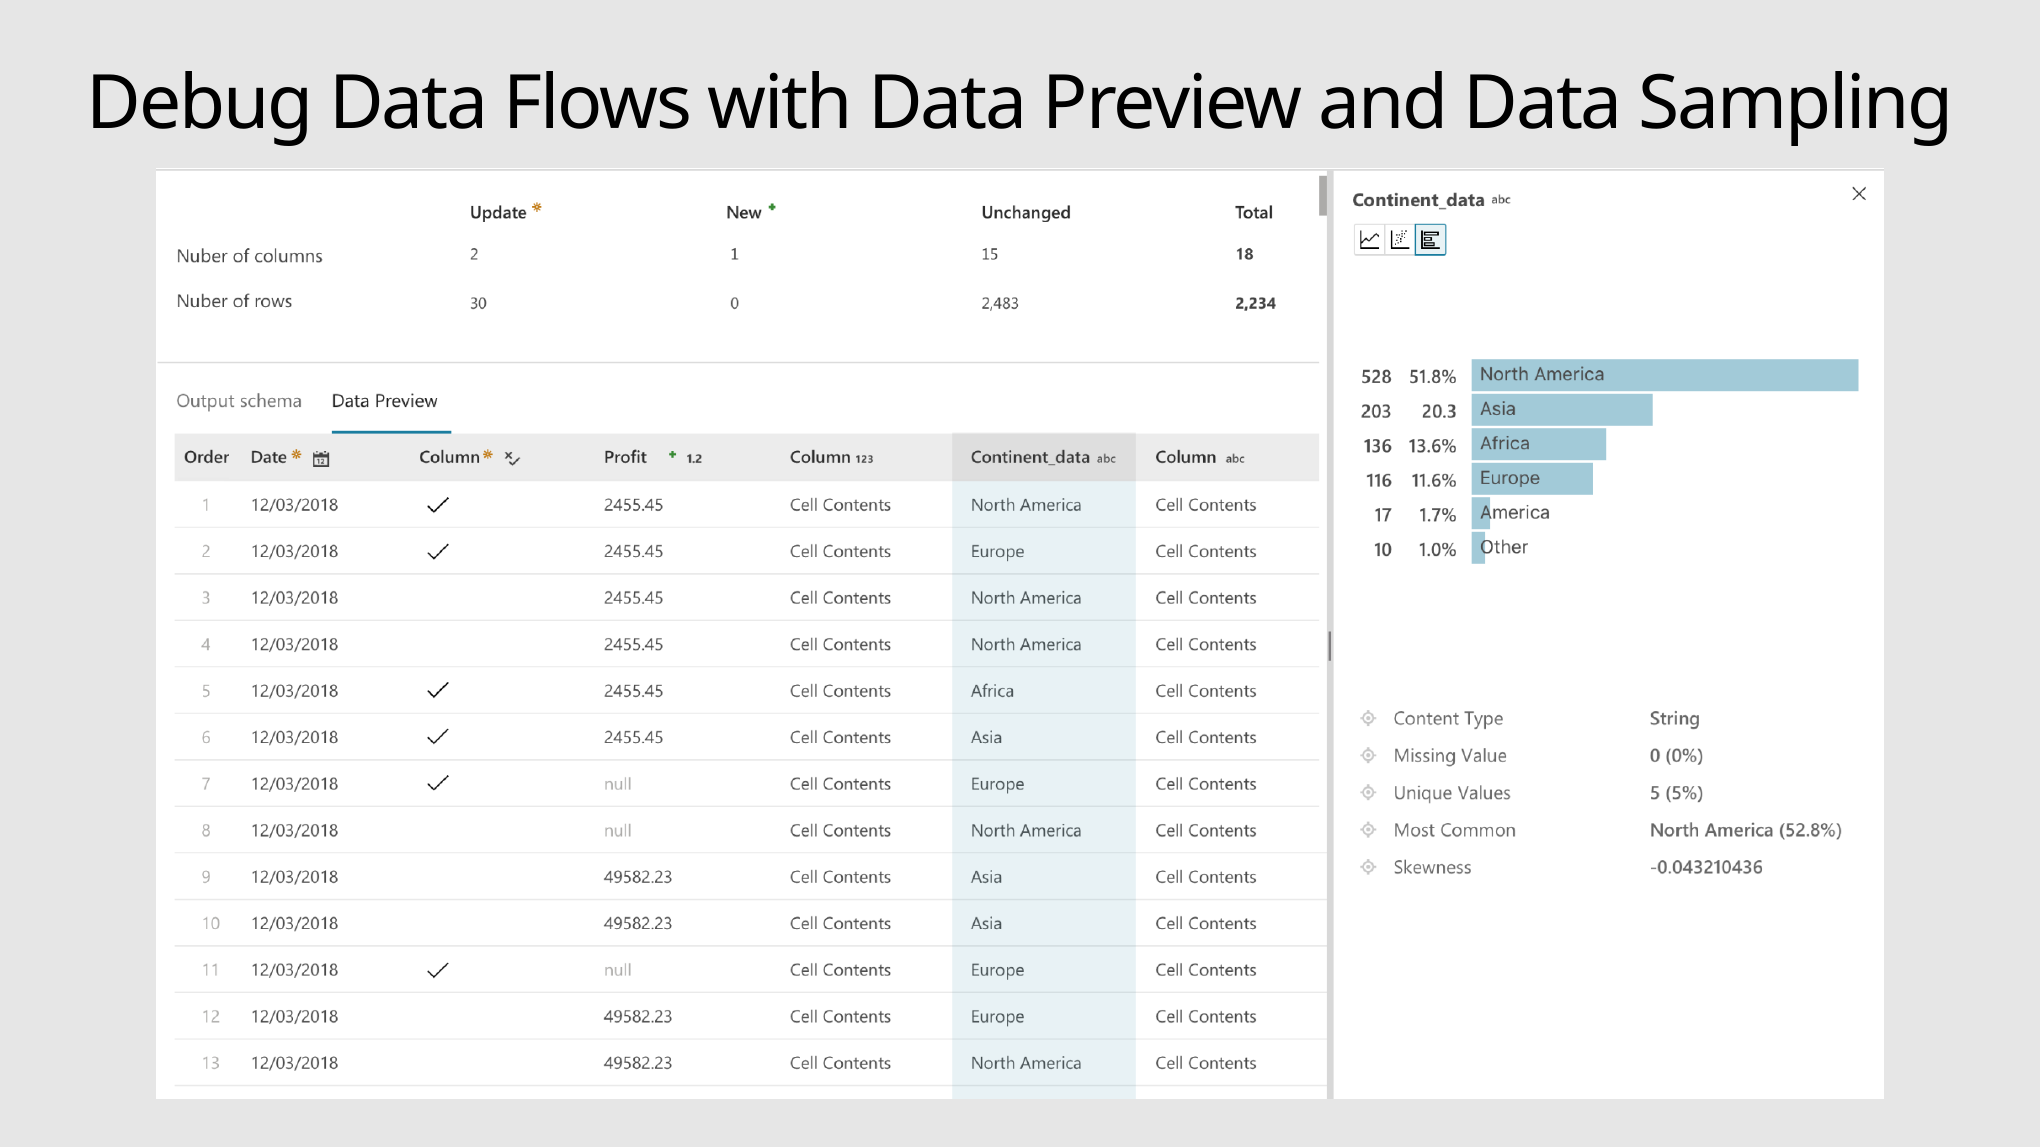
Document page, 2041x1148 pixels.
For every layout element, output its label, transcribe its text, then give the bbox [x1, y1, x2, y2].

title Debug Data Flows with Data Preview and Data Sampling [45, 48, 1996, 199]
picture [155, 168, 1885, 1100]
